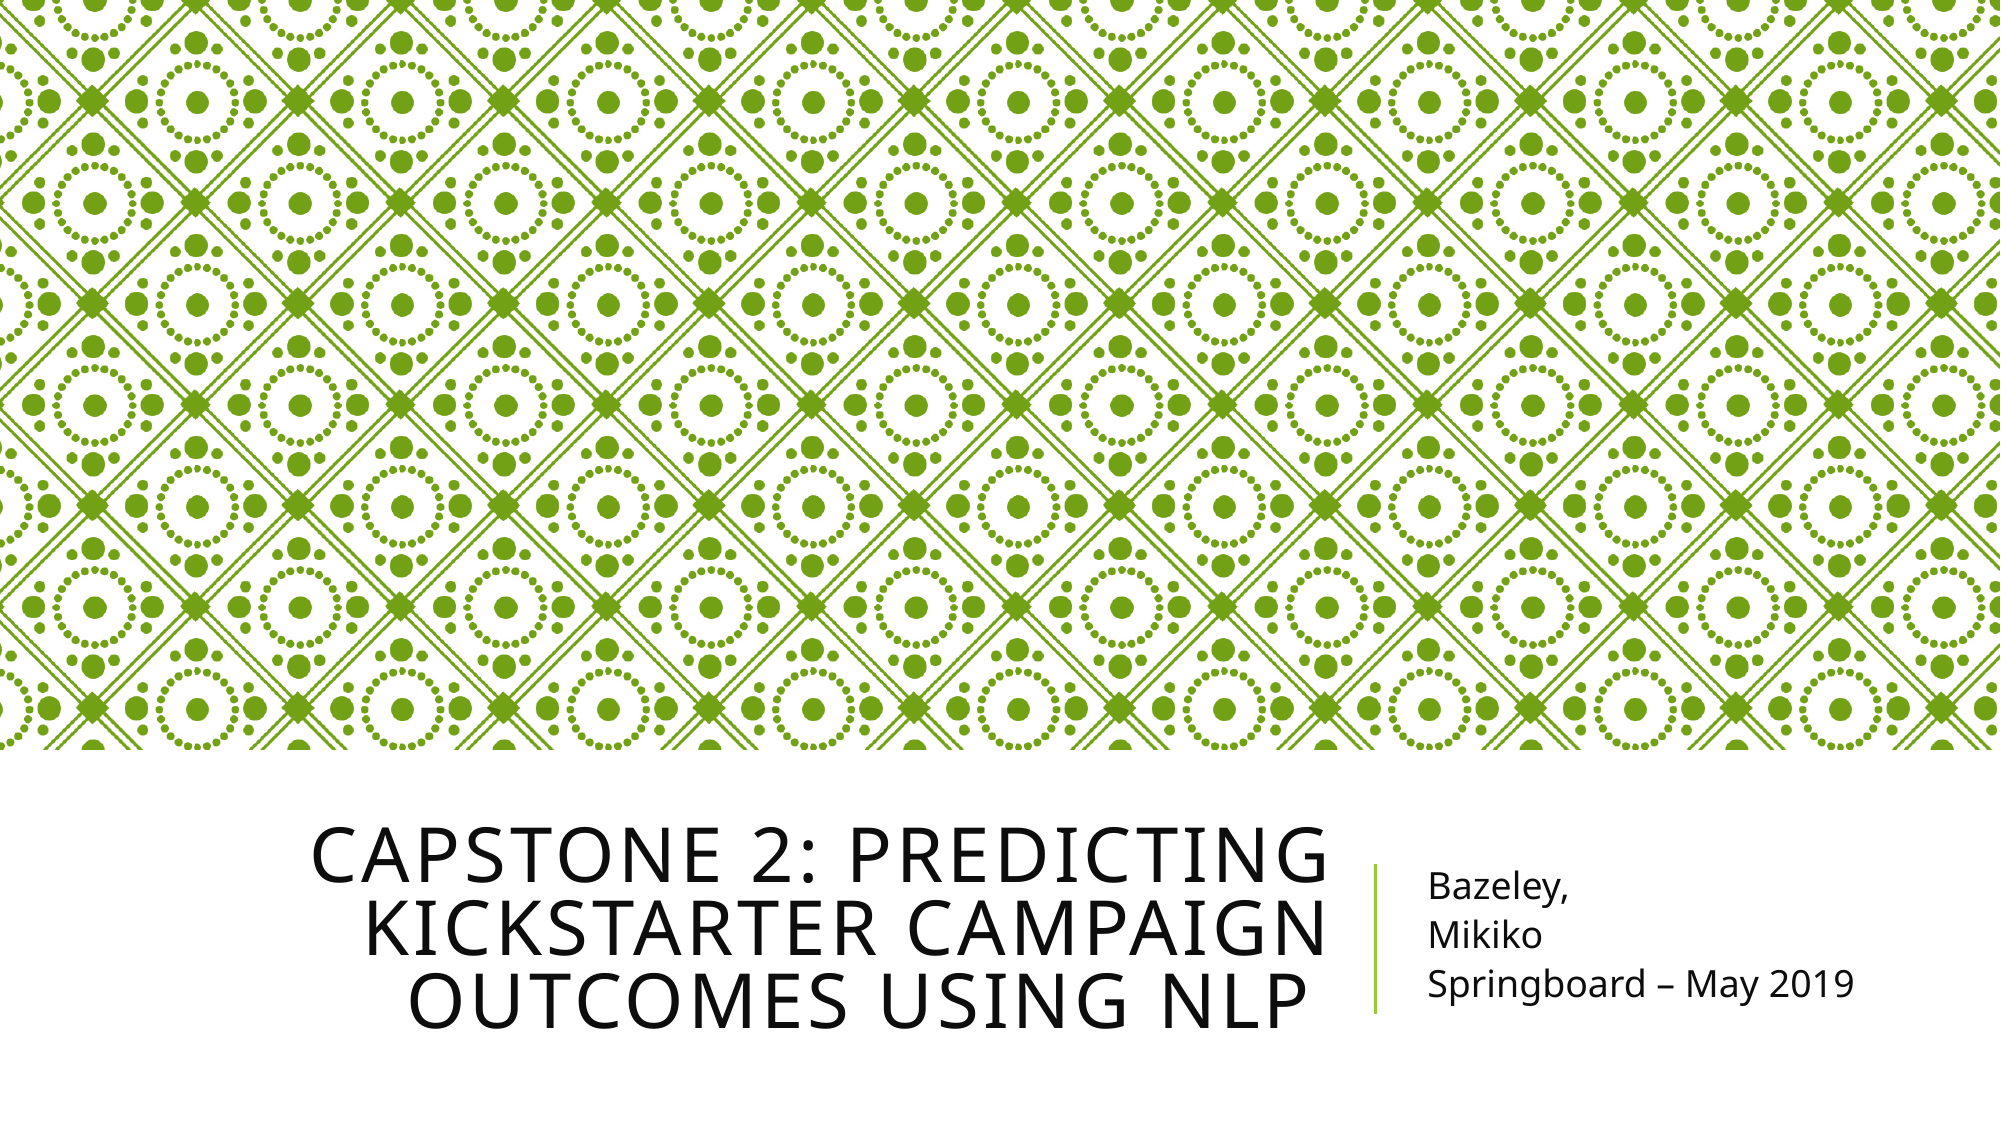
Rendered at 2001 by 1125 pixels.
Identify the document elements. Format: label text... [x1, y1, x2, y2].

subtitle Bazeley, Mikiko Springboard – May 2019 [1412, 813, 1938, 1054]
title Capstone 2: Predicting Kickstarter Campaign Outcomes Using NLP [75, 813, 1350, 1054]
